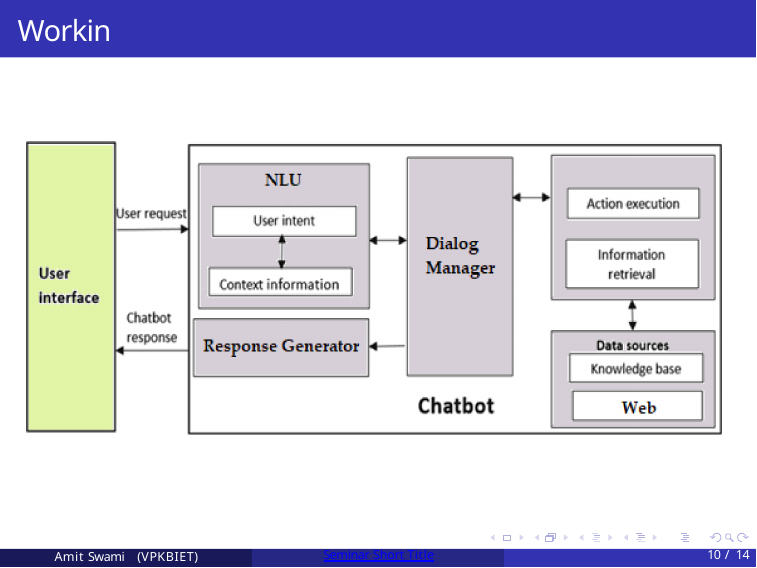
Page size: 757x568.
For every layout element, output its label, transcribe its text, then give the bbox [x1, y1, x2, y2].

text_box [0, 548, 757, 568]
picture [26, 141, 722, 435]
text_box [0, 0, 756, 58]
text_box Working [15, 9, 122, 83]
